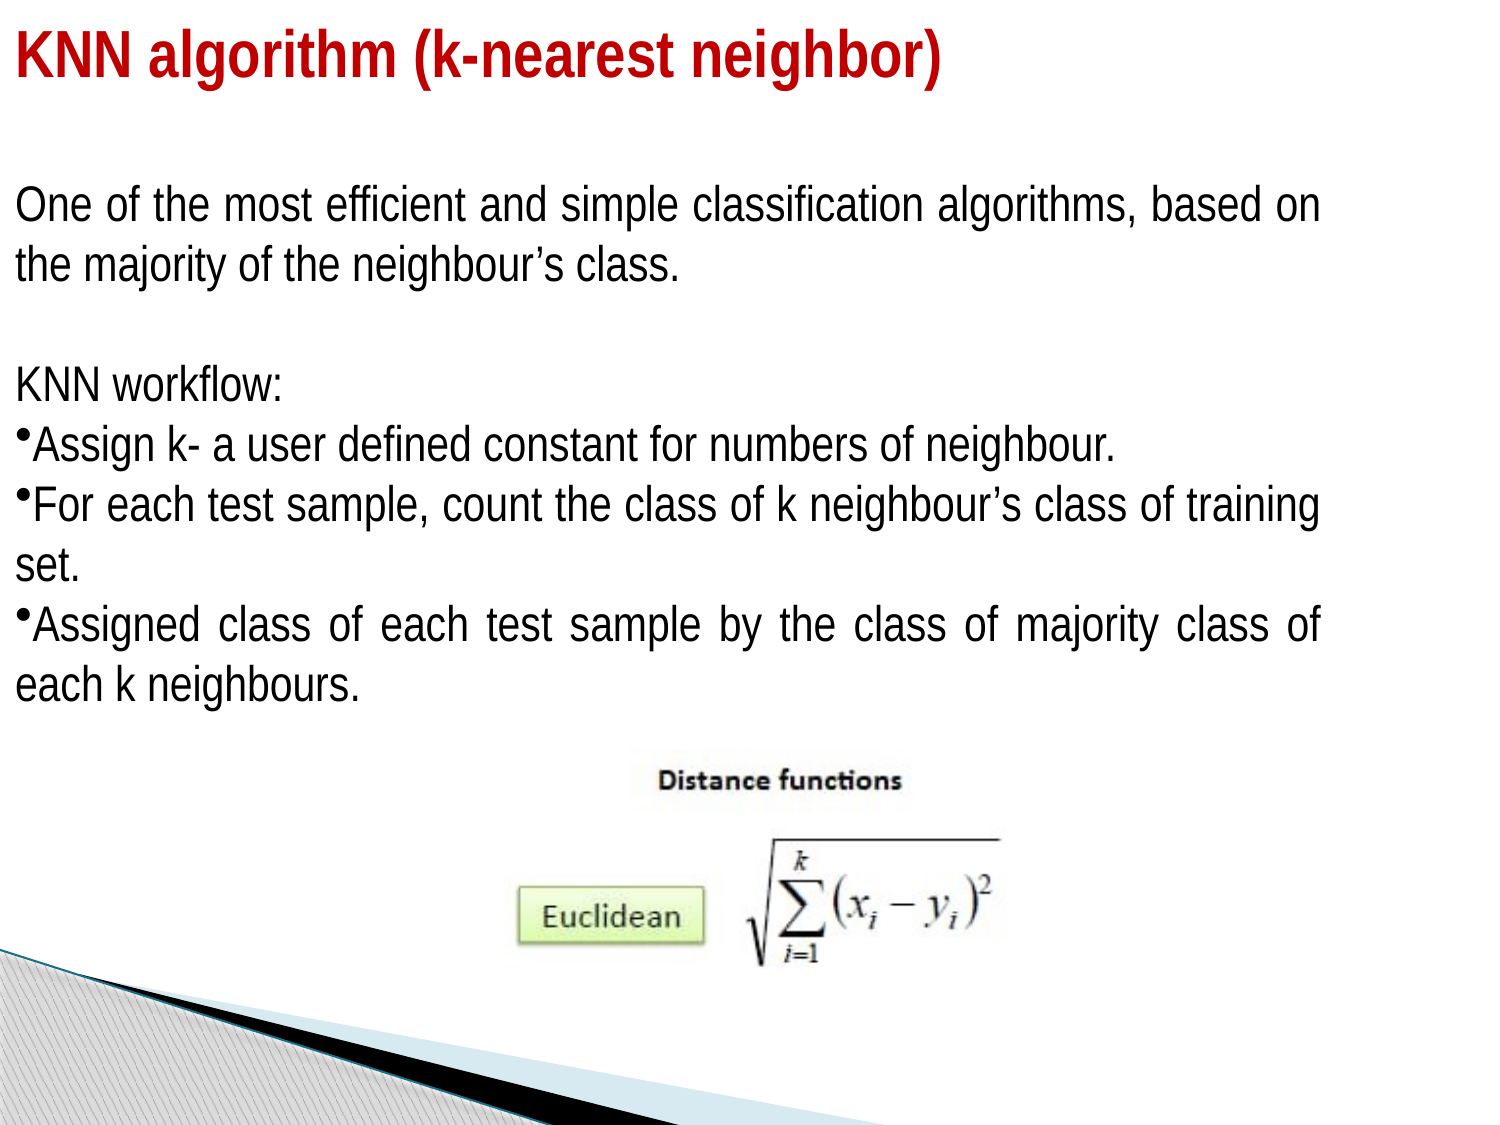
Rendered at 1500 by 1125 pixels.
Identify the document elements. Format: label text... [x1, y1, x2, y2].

text_box KNN algorithm (k-nearest neighbor) One of the most efficient and simple classification algorithms, based on the majority of the neighbour’s class. KNN workflow: Assign k- a user defined constant for numbers of neighbour. For each test sample, count the class of k neighbour’s class of training set. Assigned class of each test sample by the class of majority class of each k neighbours. [0, 3, 1338, 719]
picture [474, 749, 1104, 1018]
